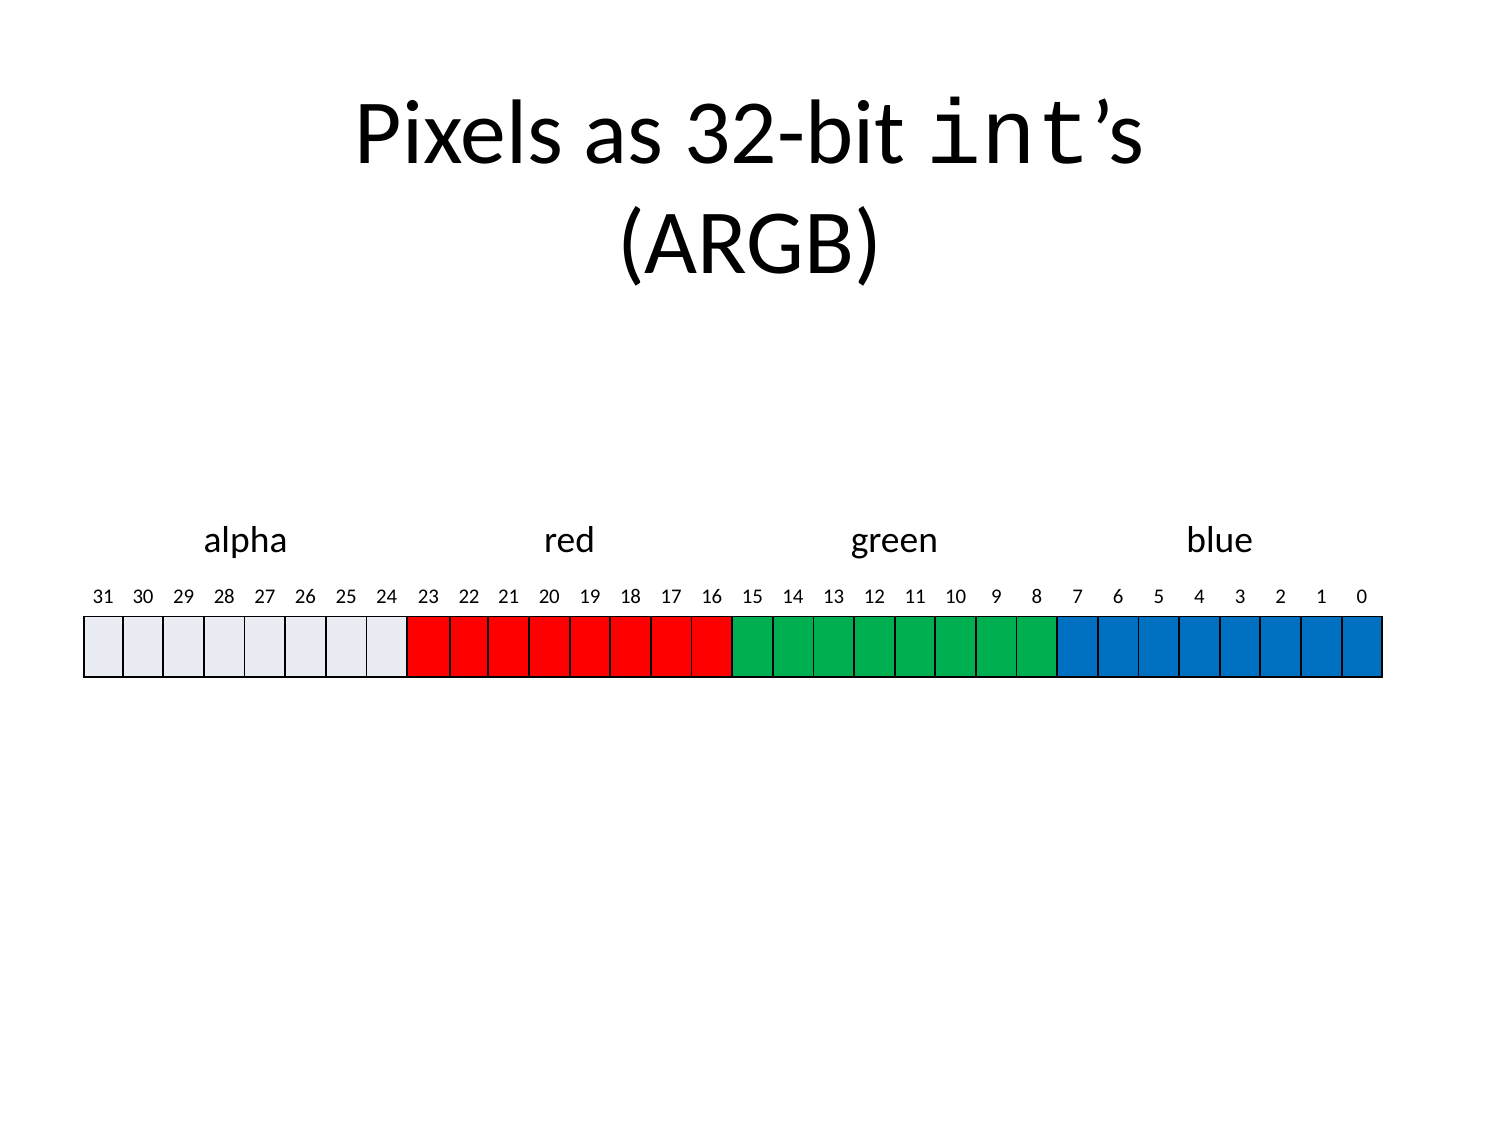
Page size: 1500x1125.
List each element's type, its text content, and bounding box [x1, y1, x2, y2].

table_header alpha [85, 517, 406, 576]
table_cell 20 [530, 578, 569, 616]
table_cell [327, 617, 366, 676]
table_cell 26 [286, 578, 325, 616]
table_header blue [1058, 517, 1381, 576]
table_cell 5 [1139, 578, 1178, 616]
table_cell 8 [1017, 578, 1056, 616]
table_cell [611, 617, 650, 676]
table_cell [530, 617, 569, 676]
table_cell 9 [977, 578, 1016, 616]
table_header red [408, 517, 731, 576]
title Pixels as 32-bit int’s (ARGB) [75, 45, 1425, 319]
table_cell 2 [1261, 578, 1300, 616]
table_cell [286, 617, 325, 676]
table_cell [977, 617, 1016, 676]
table_cell [692, 617, 731, 676]
table_cell 23 [408, 578, 449, 616]
table_cell 24 [367, 578, 406, 616]
table_cell 21 [489, 578, 528, 616]
table_cell [1017, 617, 1056, 676]
table_cell [124, 617, 162, 676]
table_cell 6 [1099, 578, 1138, 616]
table_cell 16 [692, 578, 731, 616]
table_cell [855, 617, 894, 676]
table_cell [814, 617, 853, 676]
table_cell [164, 617, 203, 676]
table_cell [85, 617, 122, 676]
table_cell [1058, 617, 1097, 676]
table_cell 1 [1302, 578, 1341, 616]
table_cell [571, 617, 609, 676]
table_cell 30 [124, 578, 162, 616]
table_cell [1099, 617, 1138, 676]
table_cell 28 [205, 578, 244, 616]
table_cell 29 [164, 578, 203, 616]
table_cell 19 [571, 578, 609, 616]
table_cell [451, 617, 487, 676]
table_cell 15 [733, 578, 772, 616]
table_cell [1343, 617, 1381, 676]
table_header green [733, 517, 1056, 576]
table_cell 14 [774, 578, 813, 616]
table_cell [774, 617, 813, 676]
table_cell [367, 617, 406, 676]
table_cell [1261, 617, 1300, 676]
table_cell 4 [1180, 578, 1219, 616]
table_cell 11 [896, 578, 934, 616]
table_cell 12 [855, 578, 894, 616]
table_cell [1221, 617, 1259, 676]
table_cell [733, 617, 772, 676]
table_cell [1139, 617, 1178, 676]
table_cell [245, 617, 284, 676]
table_cell 0 [1343, 578, 1381, 616]
table_cell 18 [611, 578, 650, 616]
table_cell [1180, 617, 1219, 676]
table_cell 10 [936, 578, 975, 616]
table_cell 3 [1221, 578, 1259, 616]
table_cell [408, 617, 449, 676]
table_cell [205, 617, 244, 676]
table_cell [652, 617, 691, 676]
table_cell [489, 617, 528, 676]
table_cell 25 [327, 578, 366, 616]
table_cell 7 [1058, 578, 1097, 616]
table_cell 27 [245, 578, 284, 616]
table_cell 22 [451, 578, 487, 616]
table_cell [1302, 617, 1341, 676]
table_cell 13 [814, 578, 853, 616]
table_cell [936, 617, 975, 676]
table_cell [896, 617, 934, 676]
table_cell 17 [652, 578, 691, 616]
table_cell 31 [85, 578, 122, 616]
